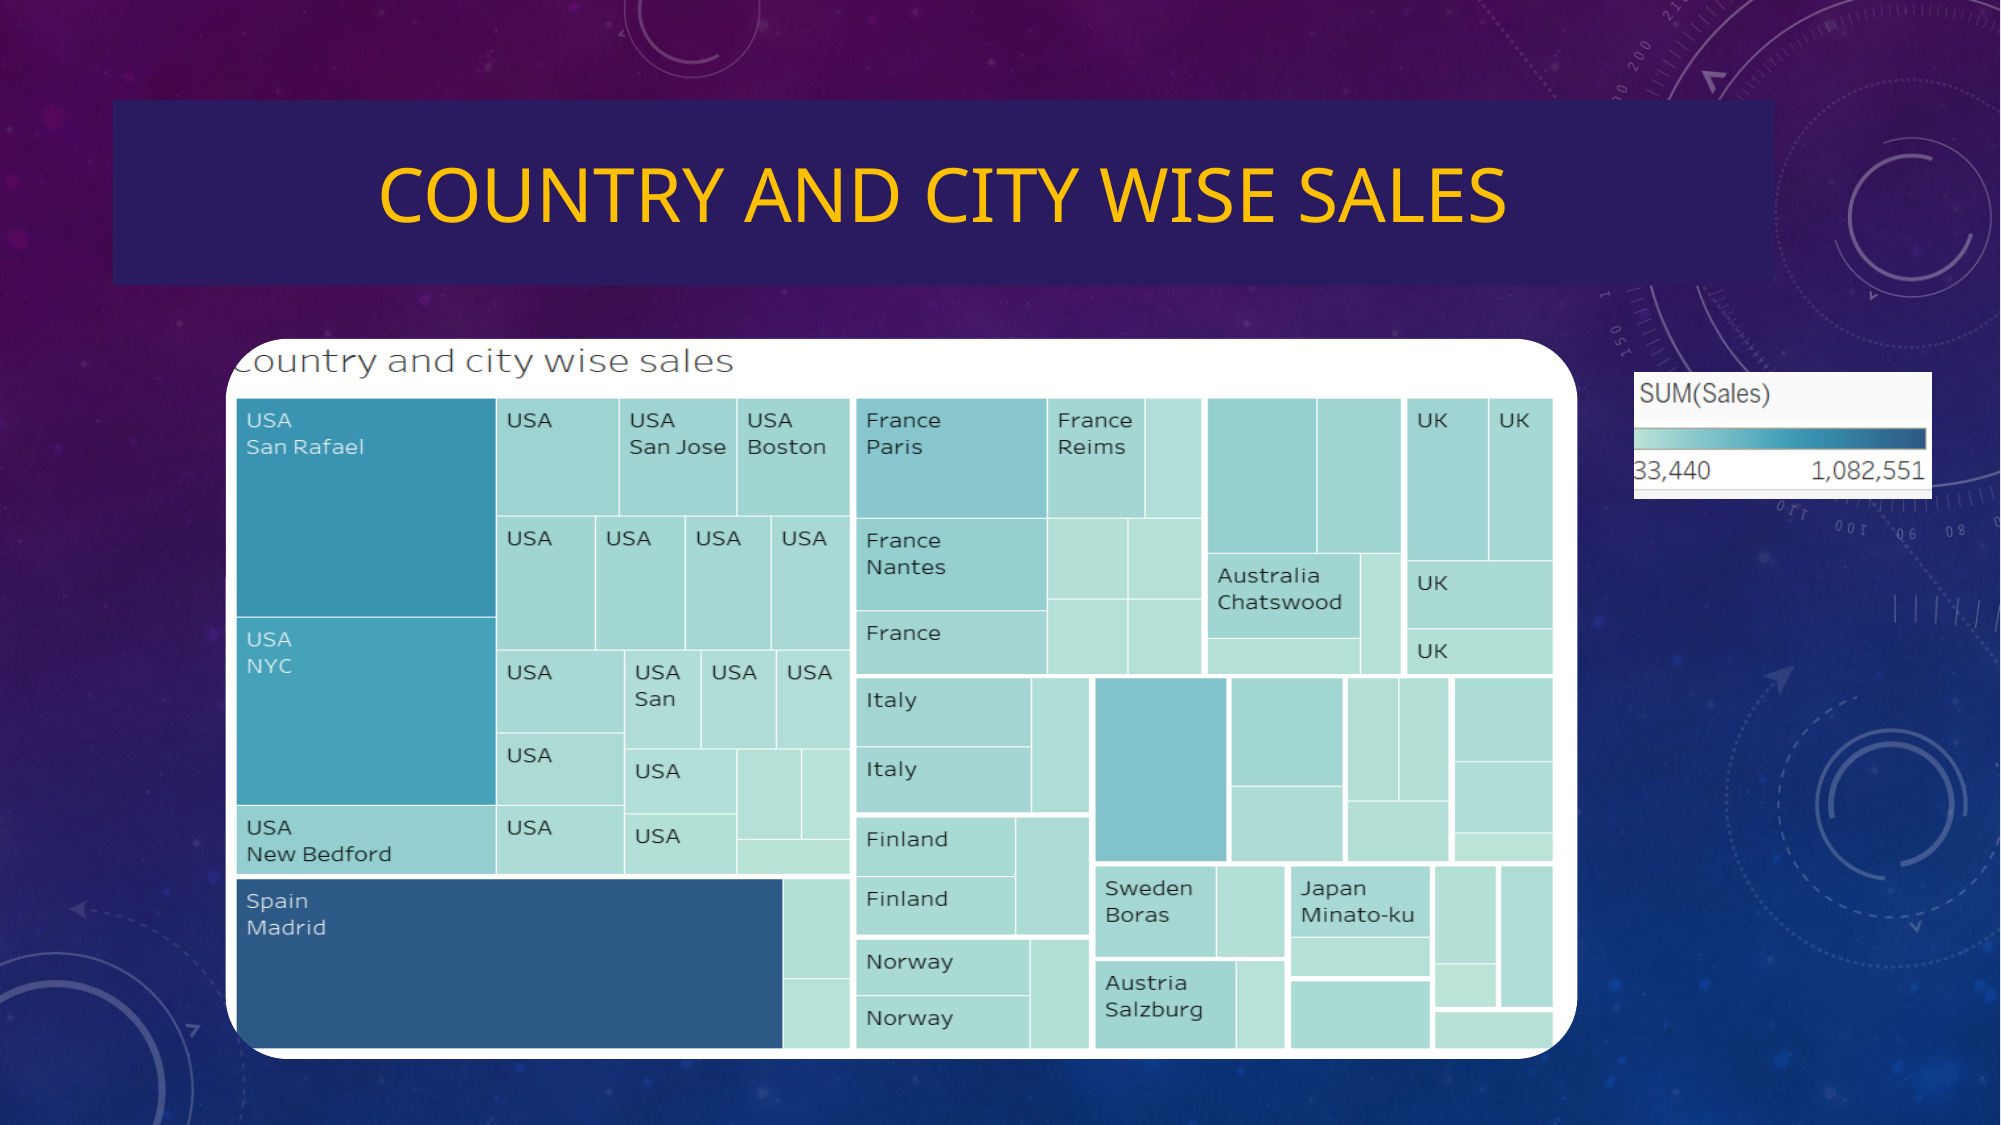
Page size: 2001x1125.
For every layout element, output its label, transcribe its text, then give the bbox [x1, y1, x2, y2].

title COUNTRY AND CITY WISE SALES [112, 99, 1775, 286]
picture [0, 0, 2001, 1125]
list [225, 338, 1578, 1060]
